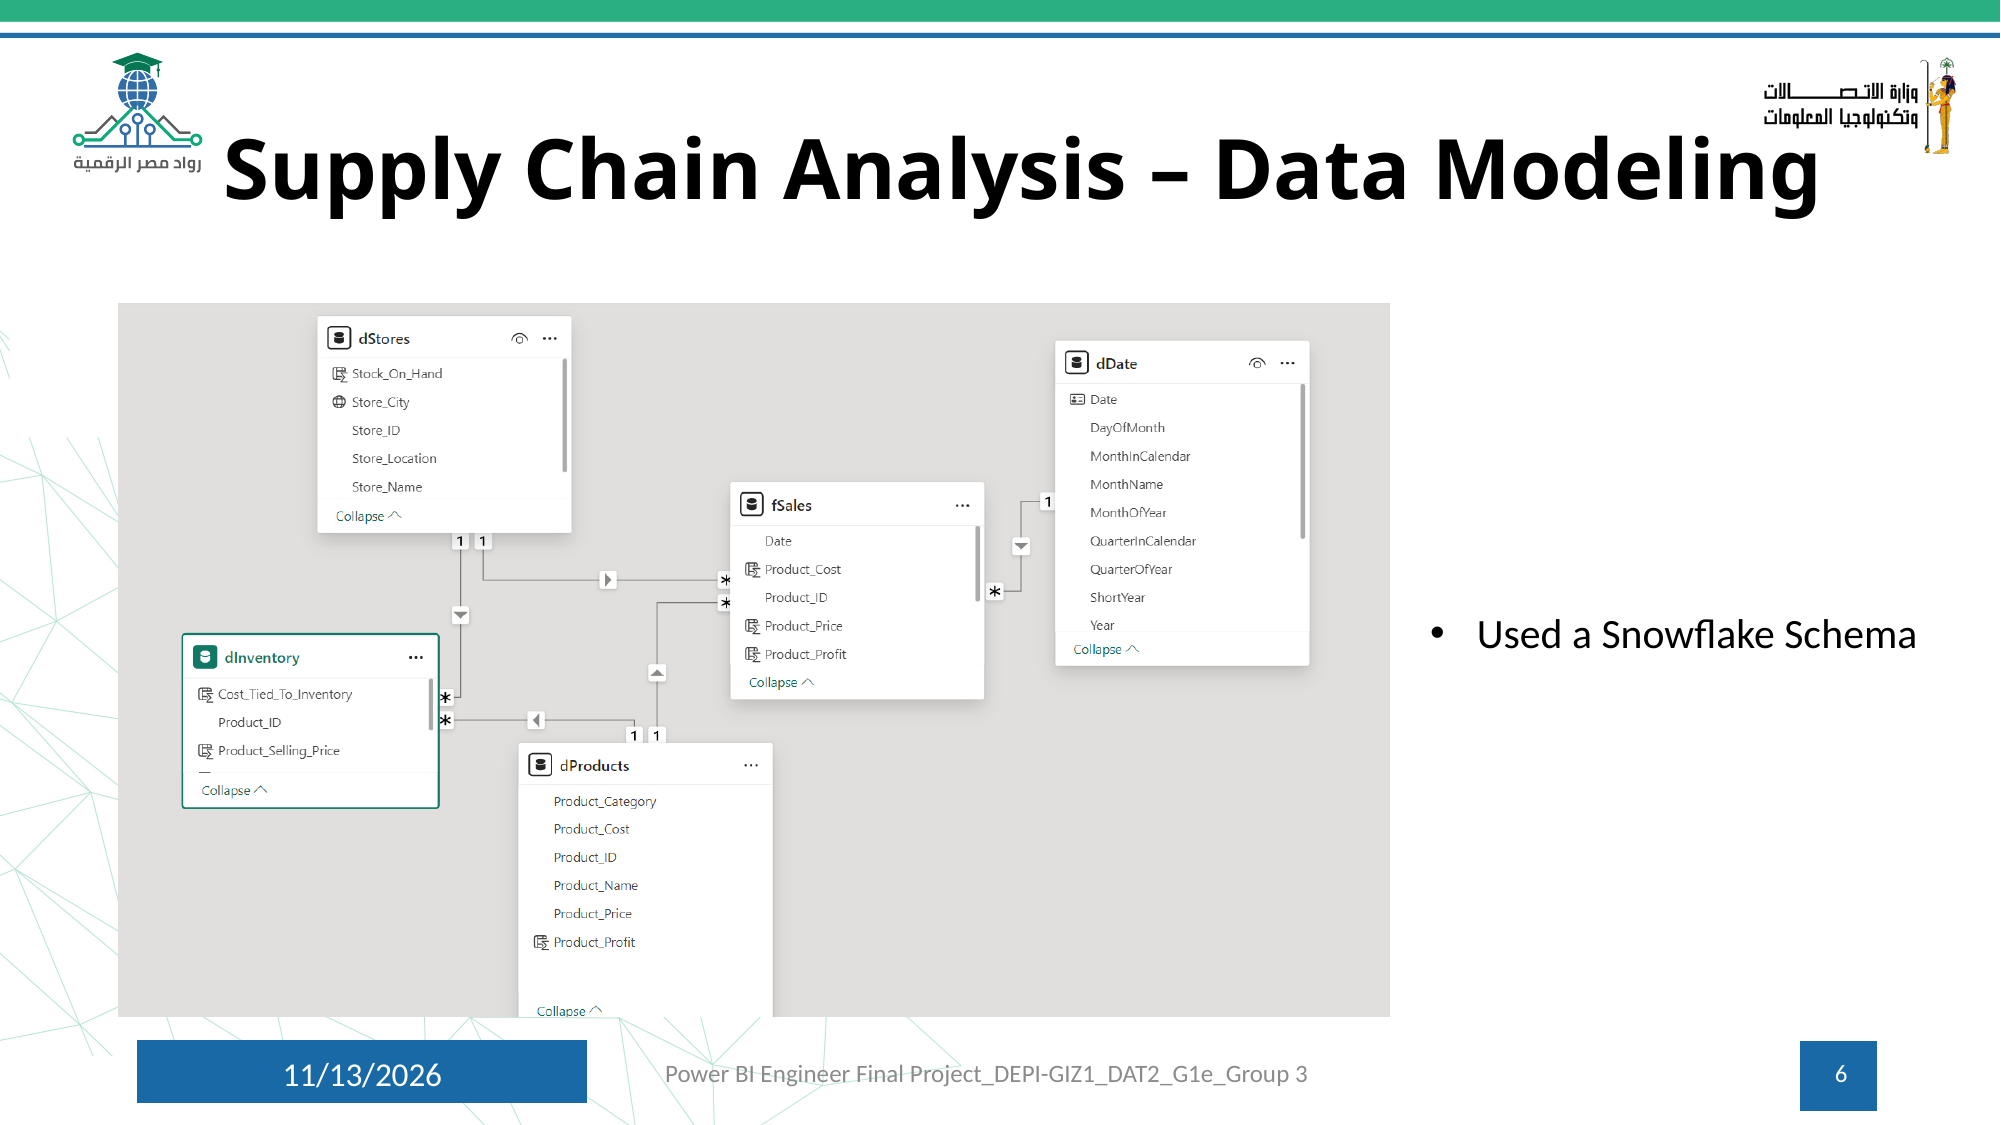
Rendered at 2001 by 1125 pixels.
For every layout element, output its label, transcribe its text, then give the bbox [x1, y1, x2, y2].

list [118, 303, 1390, 1017]
slide_number 6 [1412, 1042, 1863, 1103]
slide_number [137, 1042, 588, 1103]
text_box Used a Snowflake Schema [1415, 599, 1933, 665]
picture [0, 0, 2000, 1125]
footer Power BI Engineer Final Project_DEPI-GIZ1_DAT2_G1e_Group 3 [636, 1042, 1338, 1103]
title Supply Chain Analysis – Data Modeling [137, 61, 1863, 279]
